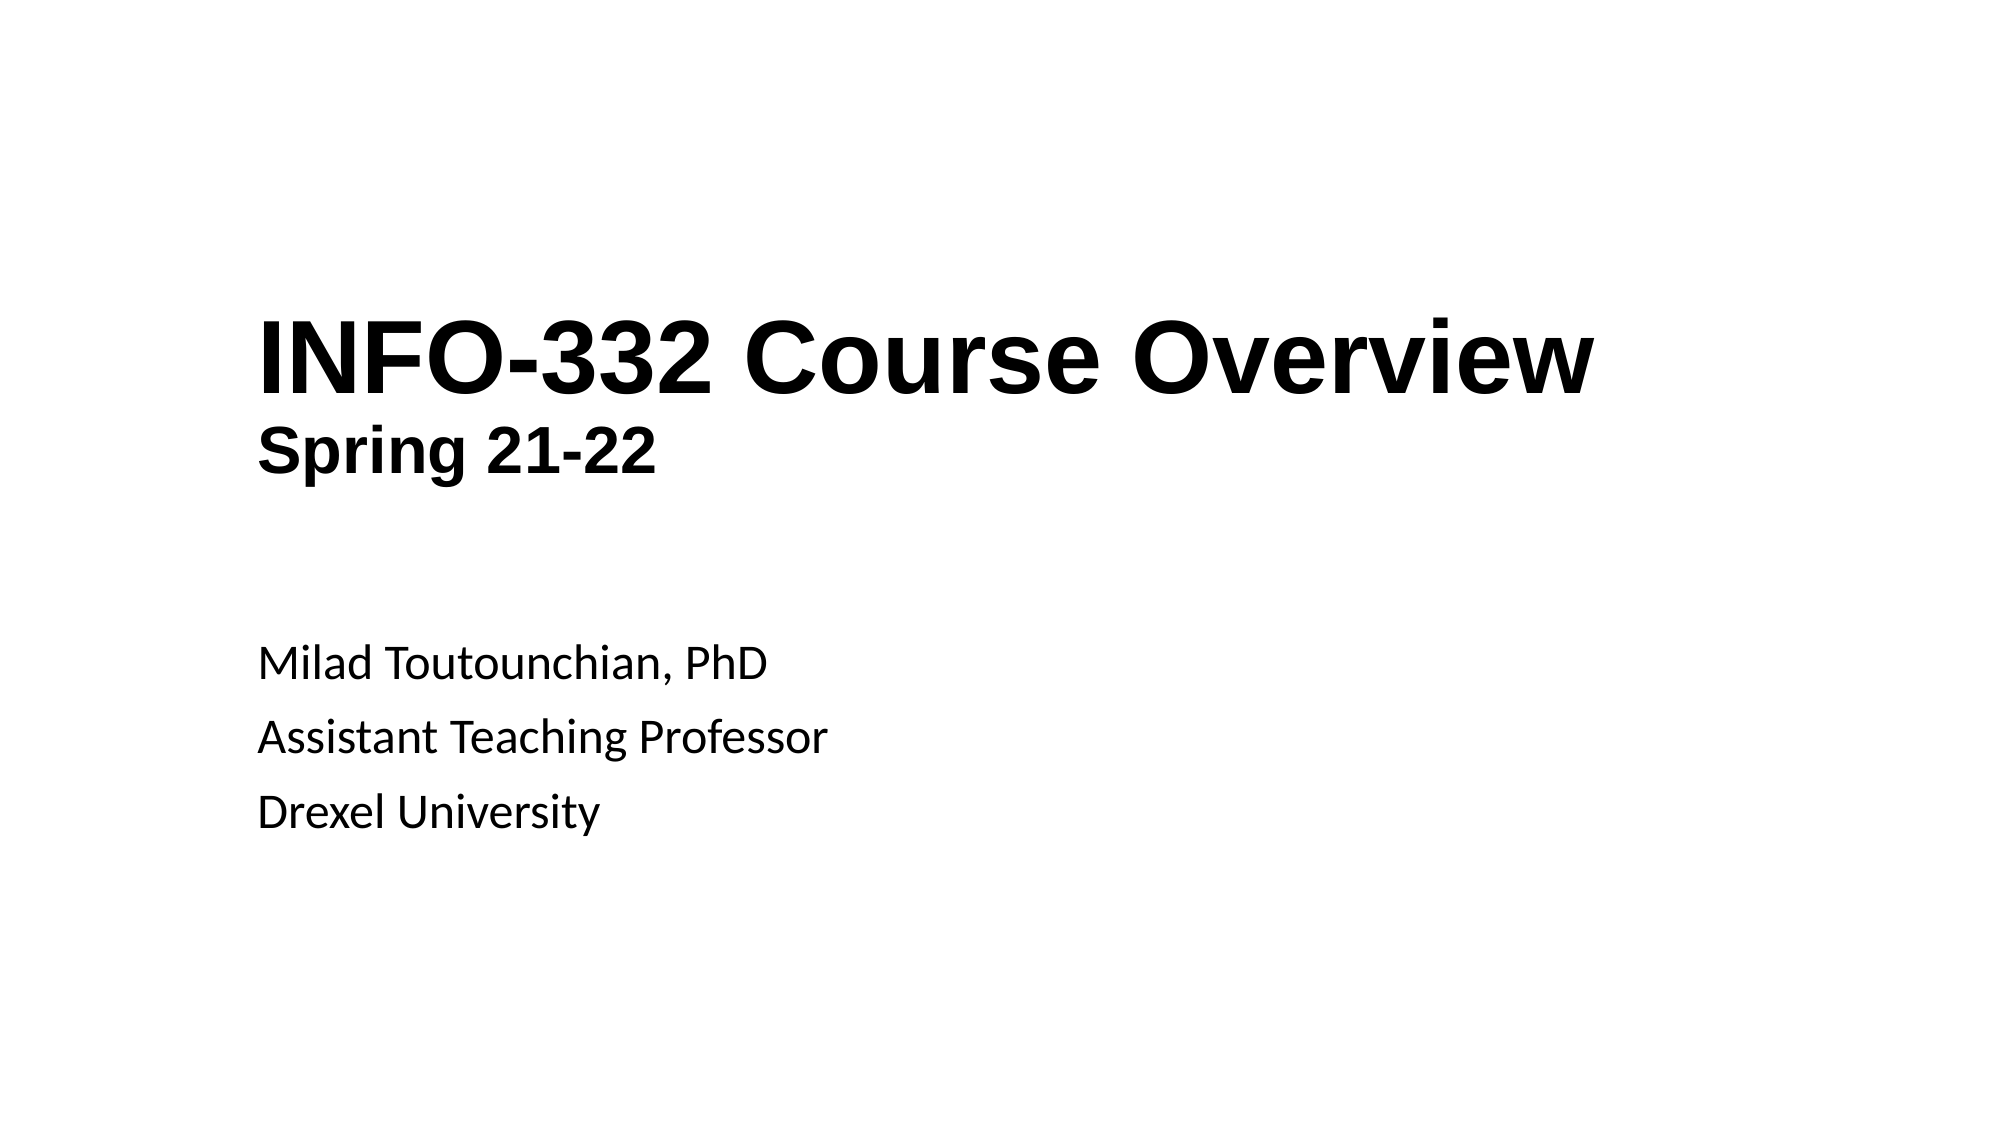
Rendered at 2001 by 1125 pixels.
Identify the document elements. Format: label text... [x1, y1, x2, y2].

subtitle Milad Toutounchian, PhD Assistant Teaching Professor Drexel University [249, 627, 1751, 901]
title INFO-332 Course Overview Spring 21-22 [249, 183, 1751, 577]
